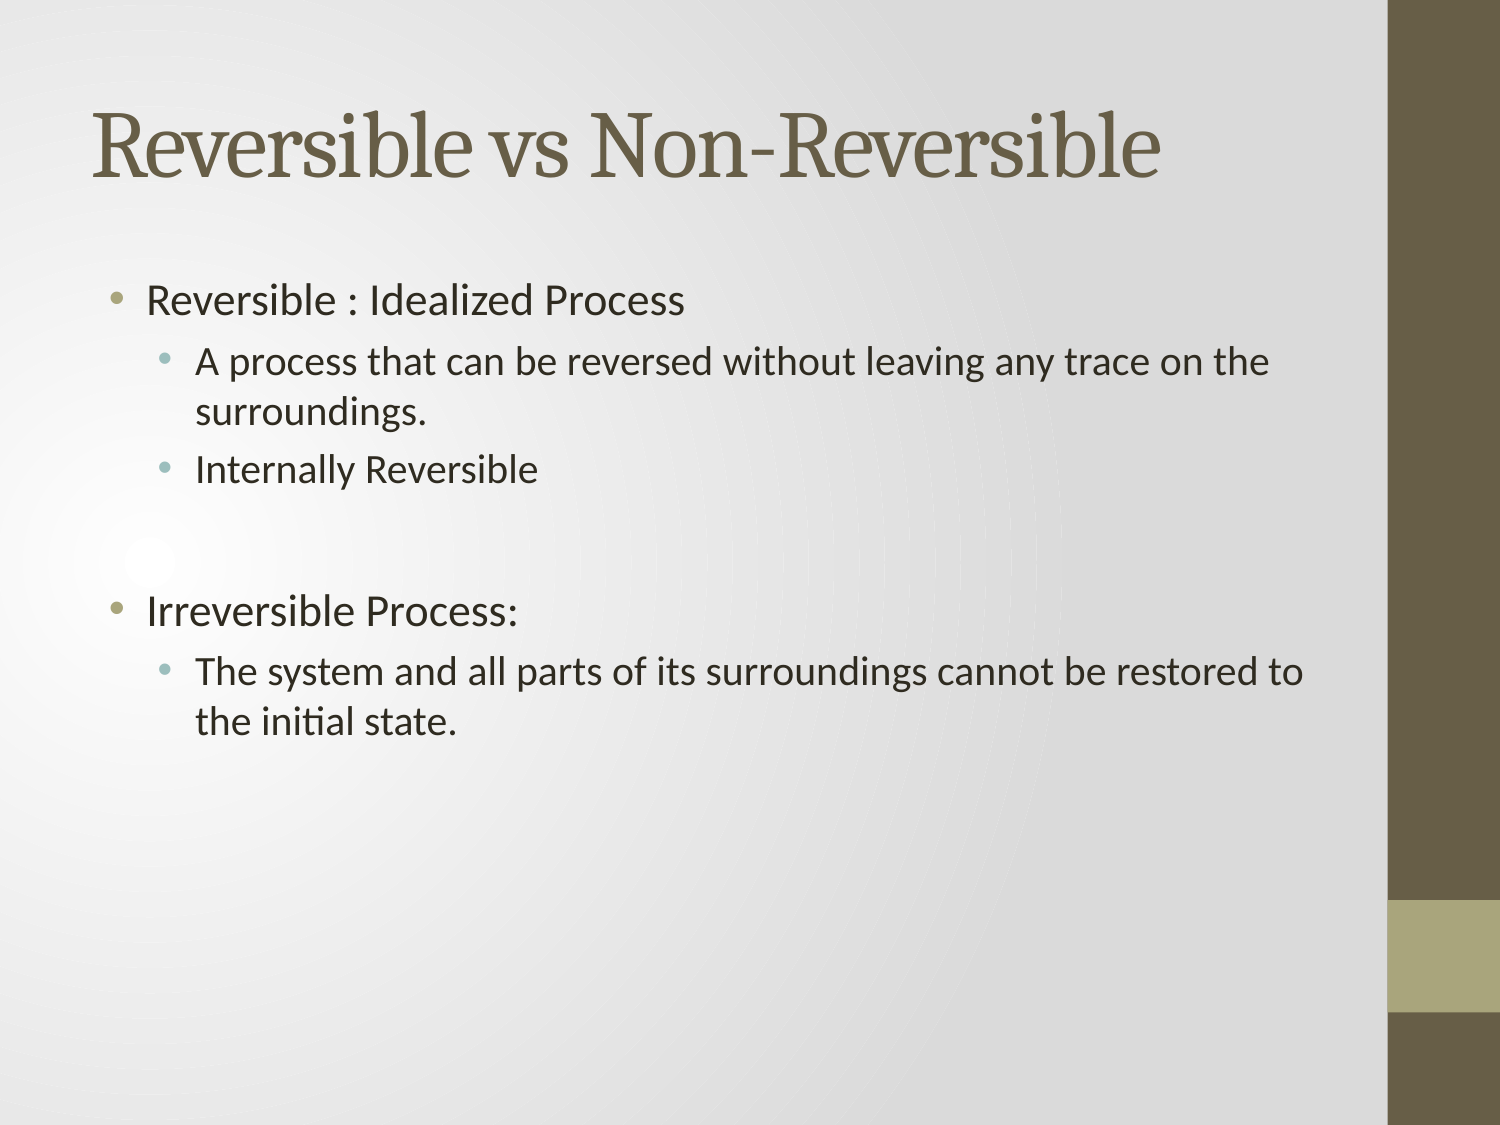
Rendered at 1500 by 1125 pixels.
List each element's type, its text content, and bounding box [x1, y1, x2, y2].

list Reversible : Idealized Process A process that can be reversed without leaving any trace on the surroundings. Internally Reversible Irreversible Process: The system and all parts of its surroundings cannot be restored to the initial state. [75, 262, 1325, 1050]
title Reversible vs Non-Reversible [75, 45, 1325, 233]
